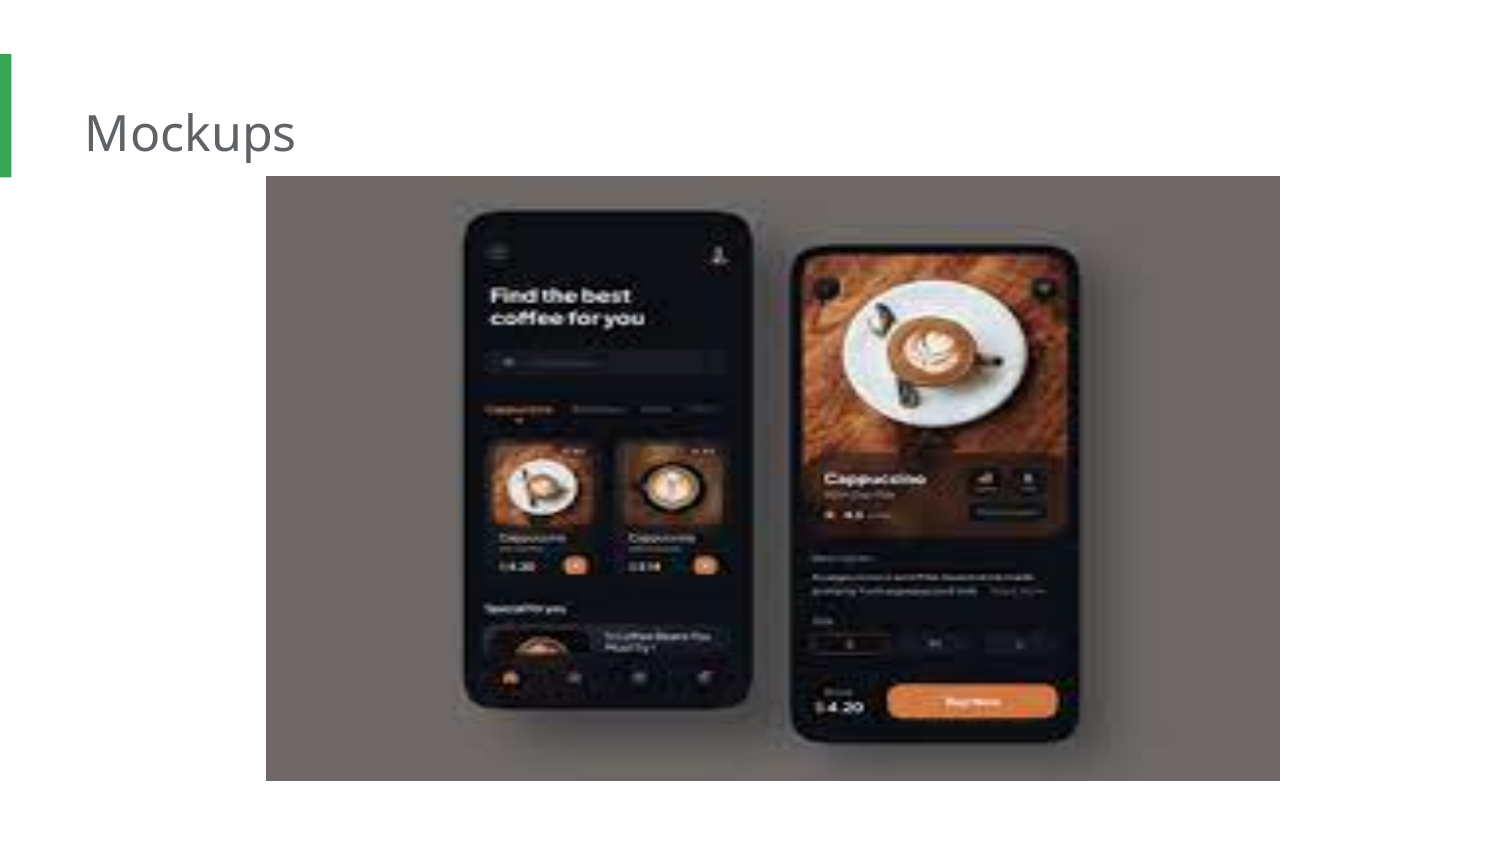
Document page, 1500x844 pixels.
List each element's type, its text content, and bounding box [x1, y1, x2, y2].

text_box Mockups [84, 85, 1234, 176]
picture [266, 176, 1280, 781]
